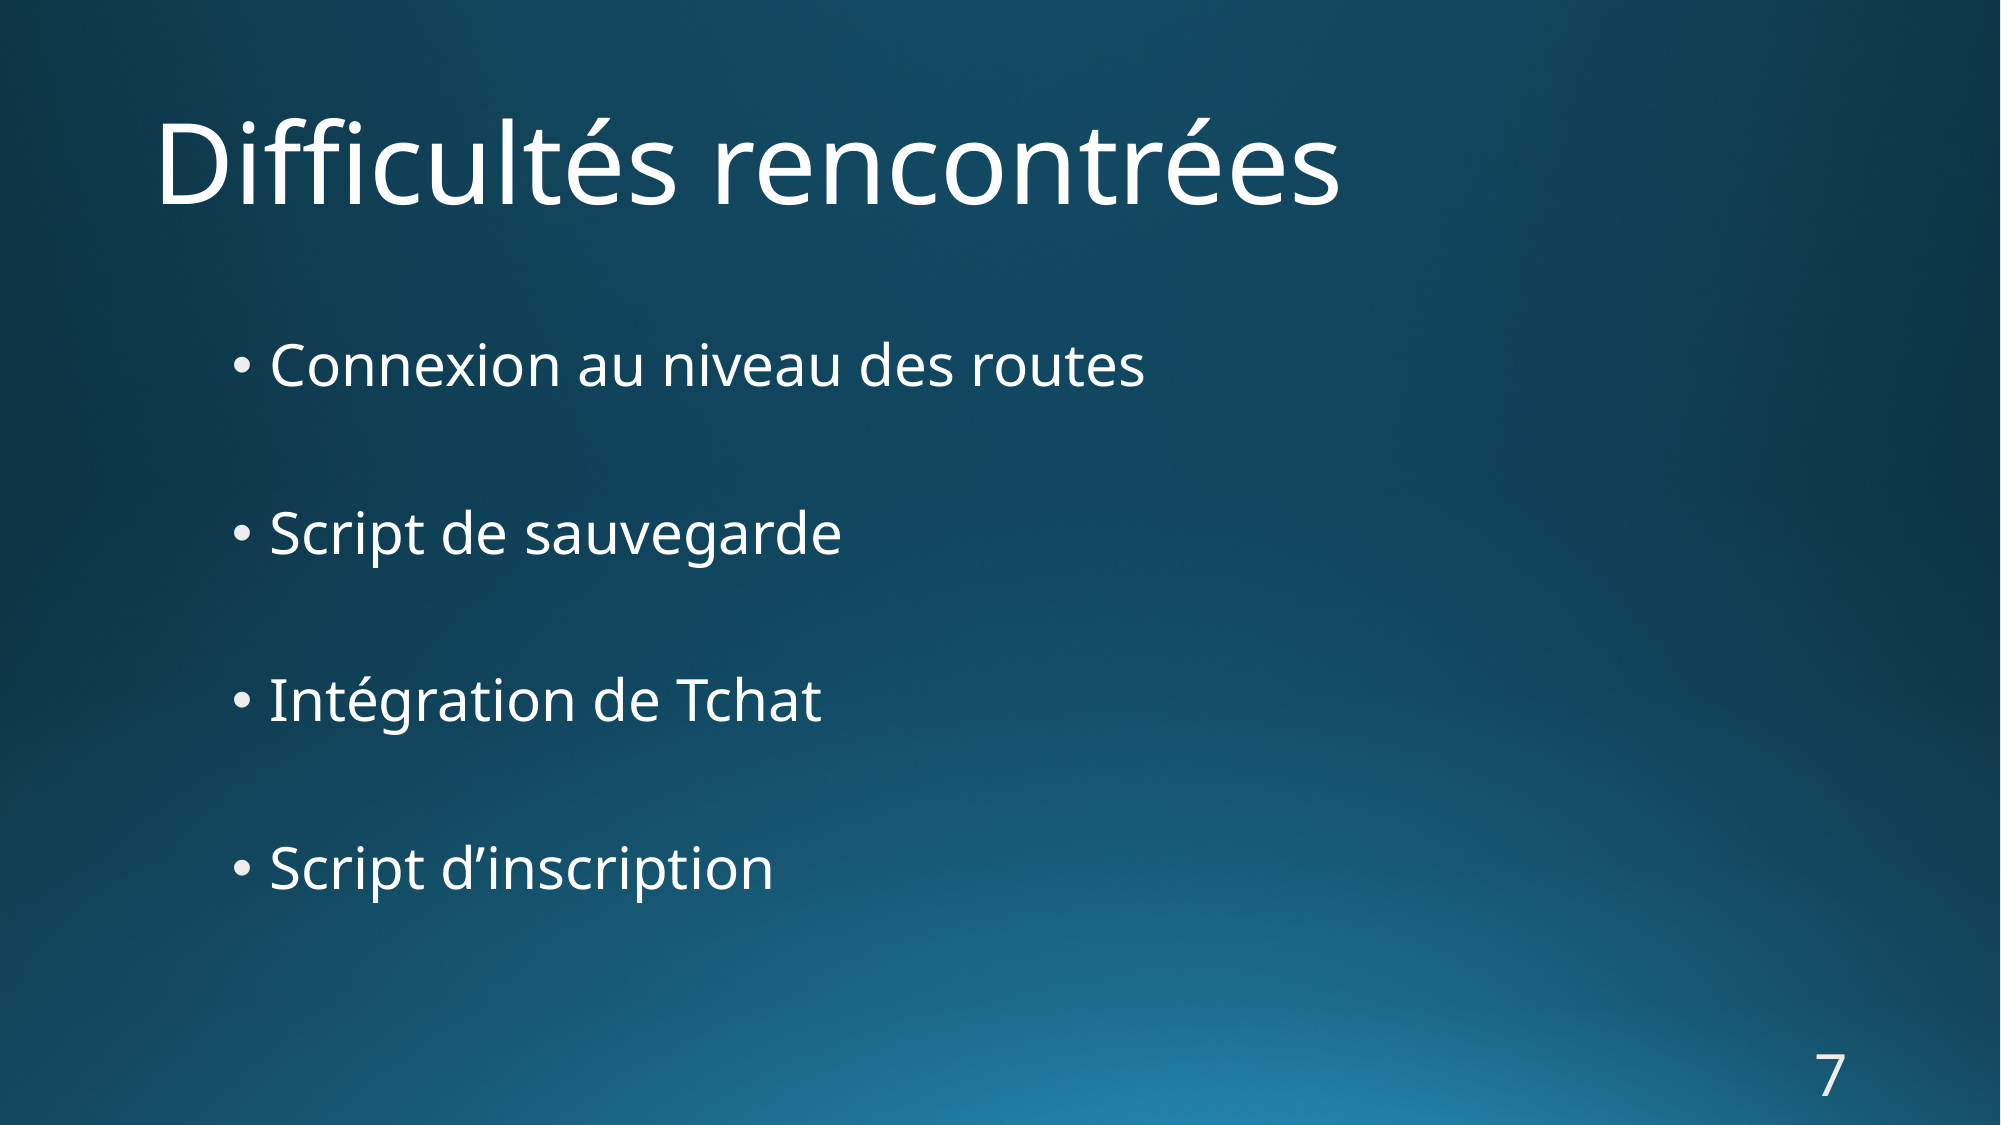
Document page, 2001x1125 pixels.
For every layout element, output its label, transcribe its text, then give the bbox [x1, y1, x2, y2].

slide_number 7 [1412, 1042, 1863, 1103]
title Difficultés rencontrées [137, 59, 1863, 278]
list Connexion au niveau des routes Script de sauvegarde Intégration de Tchat Script d’inscription [216, 328, 1896, 1043]
picture [0, 0, 2001, 1125]
